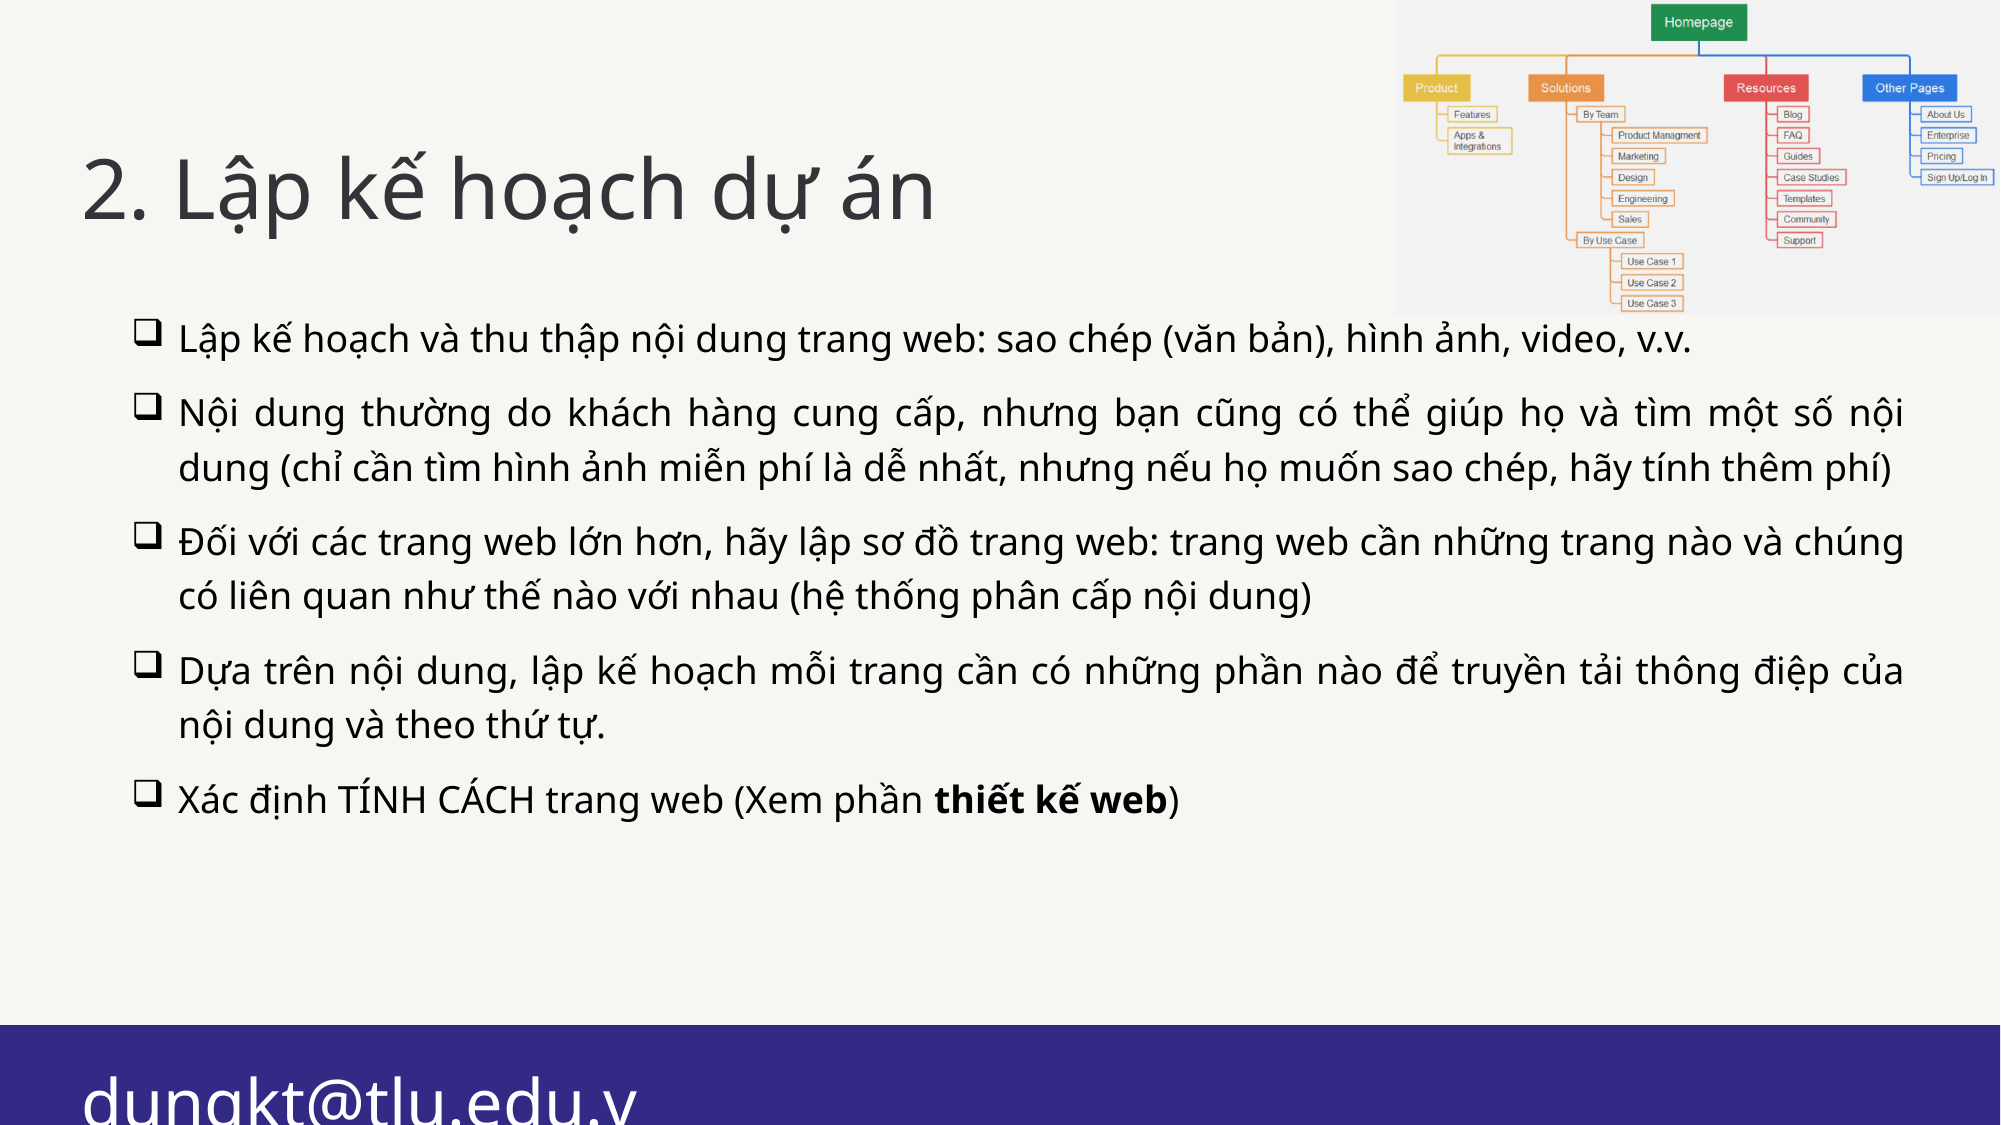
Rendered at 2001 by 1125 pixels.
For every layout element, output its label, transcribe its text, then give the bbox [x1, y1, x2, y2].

title 2. Lập kế hoạch dự án [66, 140, 1798, 328]
subtitle dungkt@tlu.edu.vn [66, 1045, 659, 1113]
picture [1396, 0, 2000, 315]
list Lập kế hoạch và thu thập nội dung trang web: sao chép (văn bản), hình ảnh, video, v.v. Nội dung thường do khách hàng cung cấp, nhưng bạn cũng có thể giúp họ và tìm một số nội dung (chỉ cần tìm hình ảnh miễn phí là dễ nhất, nhưng nếu họ muốn sao chép, hãy tính thêm phí) Đối với các trang web lớn hơn, hãy lập sơ đồ trang web: trang web cần những trang nào và chúng có liên quan như thế nào với nhau (hệ thống phân cấp nội dung) Dựa trên nội dung, lập kế hoạch mỗi trang cần có những phần nào để truyền tải thông điệp của nội dung và theo thứ tự. Xác định TÍNH CÁCH trang web (Xem phần thiết kế web) [78, 323, 1922, 978]
